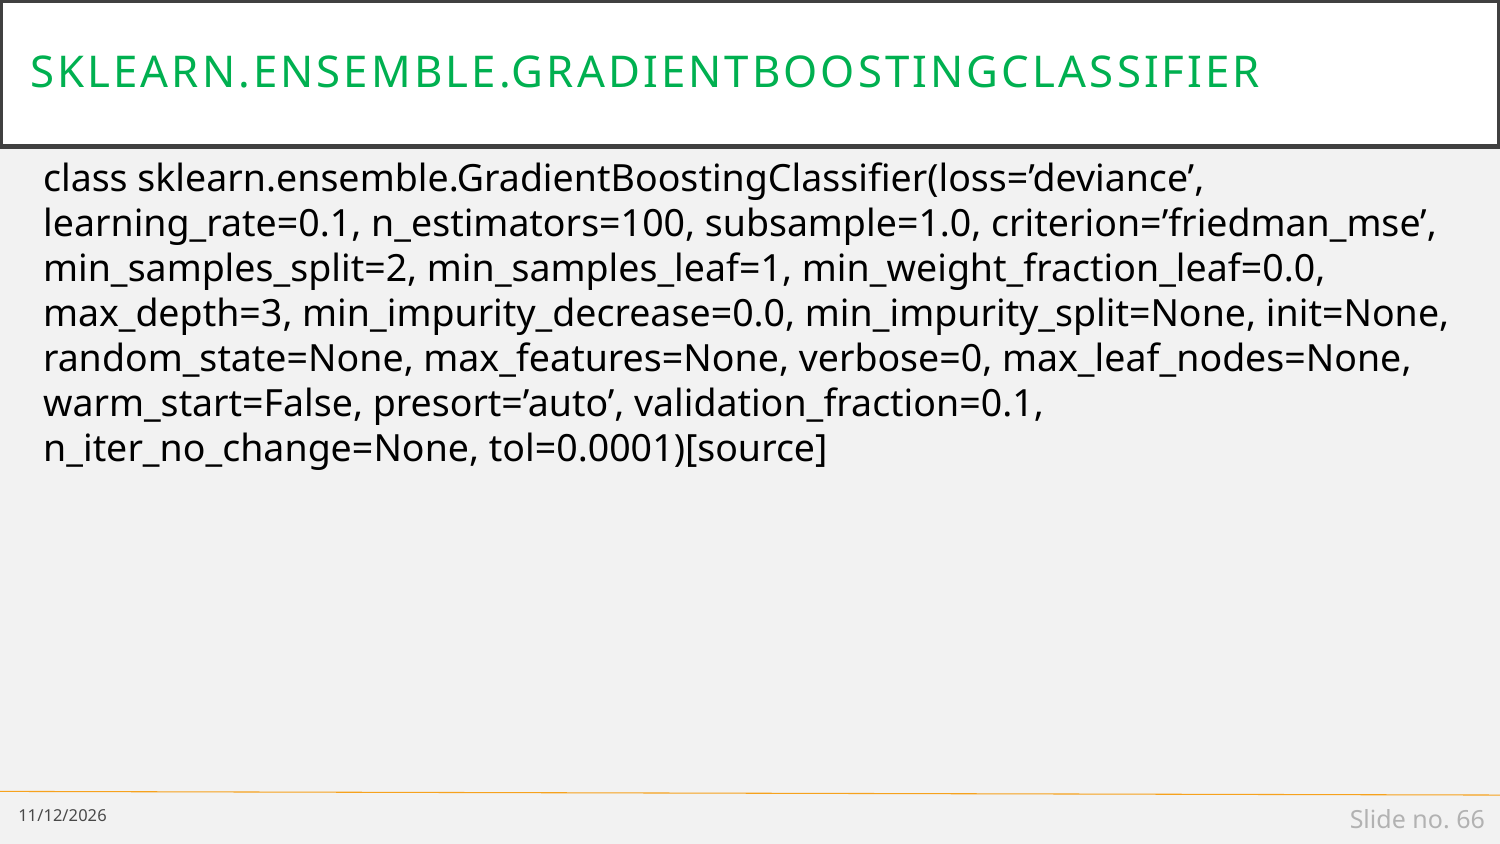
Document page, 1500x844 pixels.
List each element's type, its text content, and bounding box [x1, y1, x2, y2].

text_box class sklearn.ensemble.GradientBoostingClassifier(loss=’deviance’, learning_rate=0.1, n_estimators=100, subsample=1.0, criterion=’friedman_mse’, min_samples_split=2, min_samples_leaf=1, min_weight_fraction_leaf=0.0, max_depth=3, min_impurity_decrease=0.0, min_impurity_split=None, init=None, random_state=None, max_features=None, verbose=0, max_leaf_nodes=None, warm_start=False, presort=’auto’, validation_fraction=0.1, n_iter_no_change=None, tol=0.0001)[source] [28, 146, 1480, 477]
title sklearn.ensemble.GradientBoostingClassifier [0, 0, 1500, 149]
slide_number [0, 796, 122, 837]
slide_number Slide no. 66 [1162, 797, 1500, 843]
